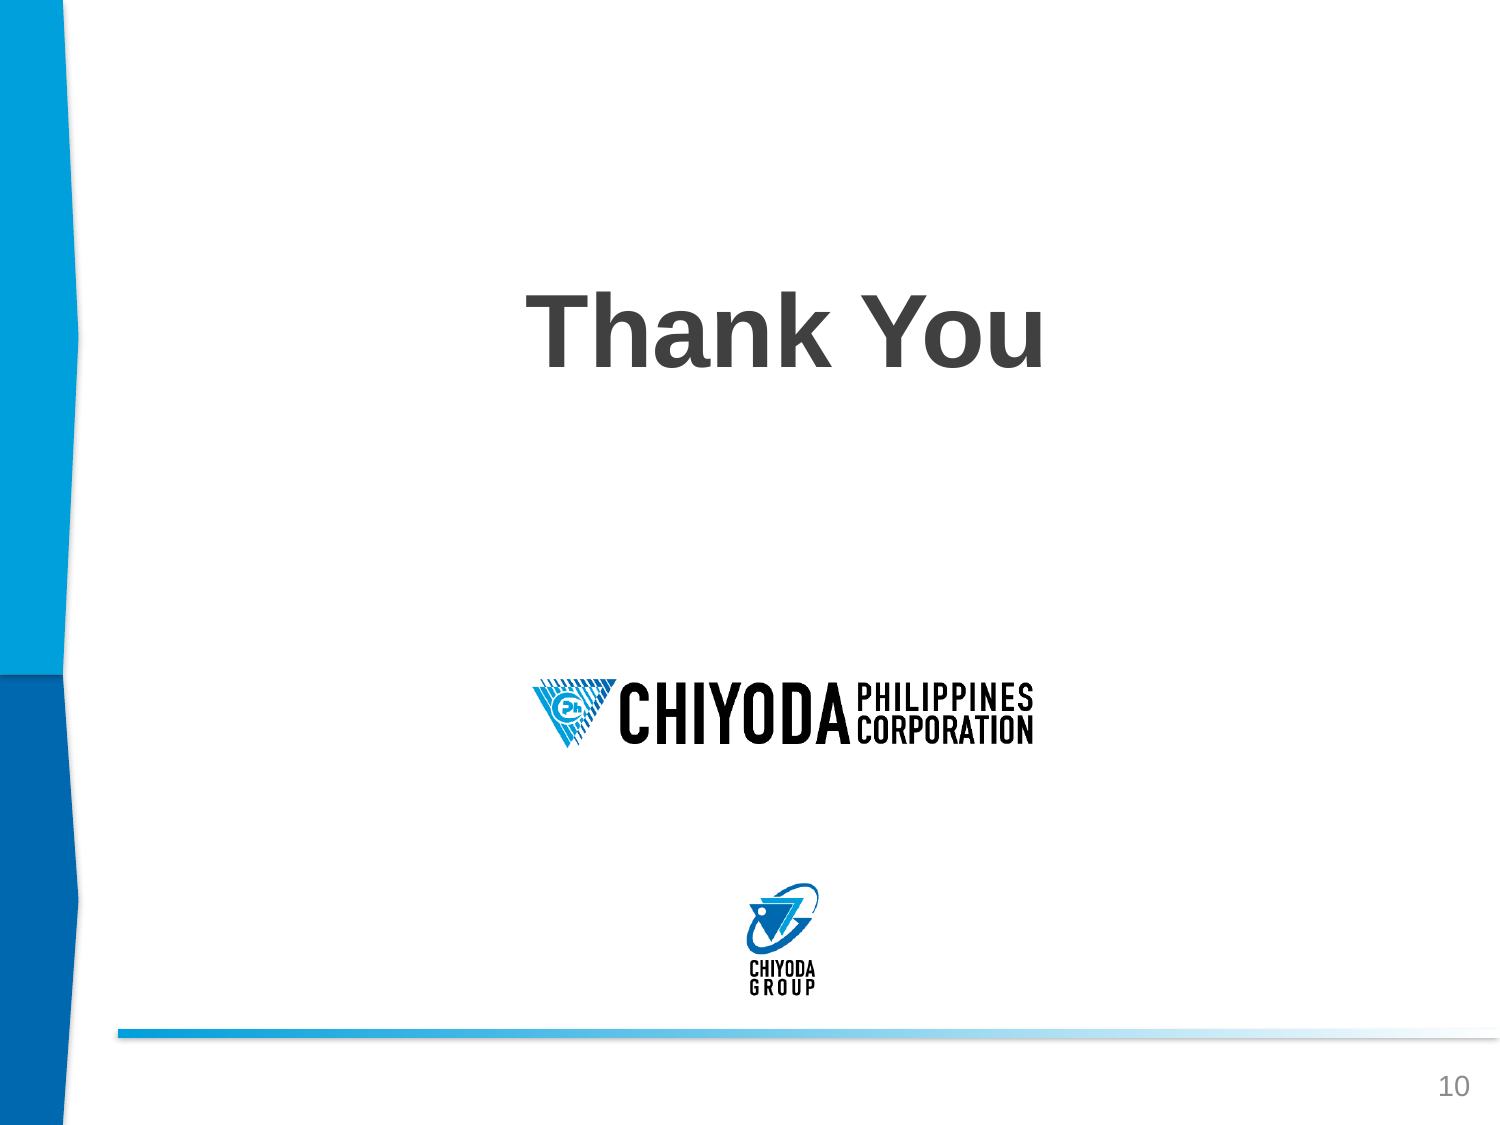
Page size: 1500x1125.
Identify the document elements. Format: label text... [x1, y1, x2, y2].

title Thank You [112, 231, 1463, 420]
picture [532, 678, 1033, 748]
slide_number 10 [1323, 1042, 1471, 1103]
picture [572, 718, 580, 725]
picture [737, 874, 827, 1004]
picture [532, 689, 566, 748]
